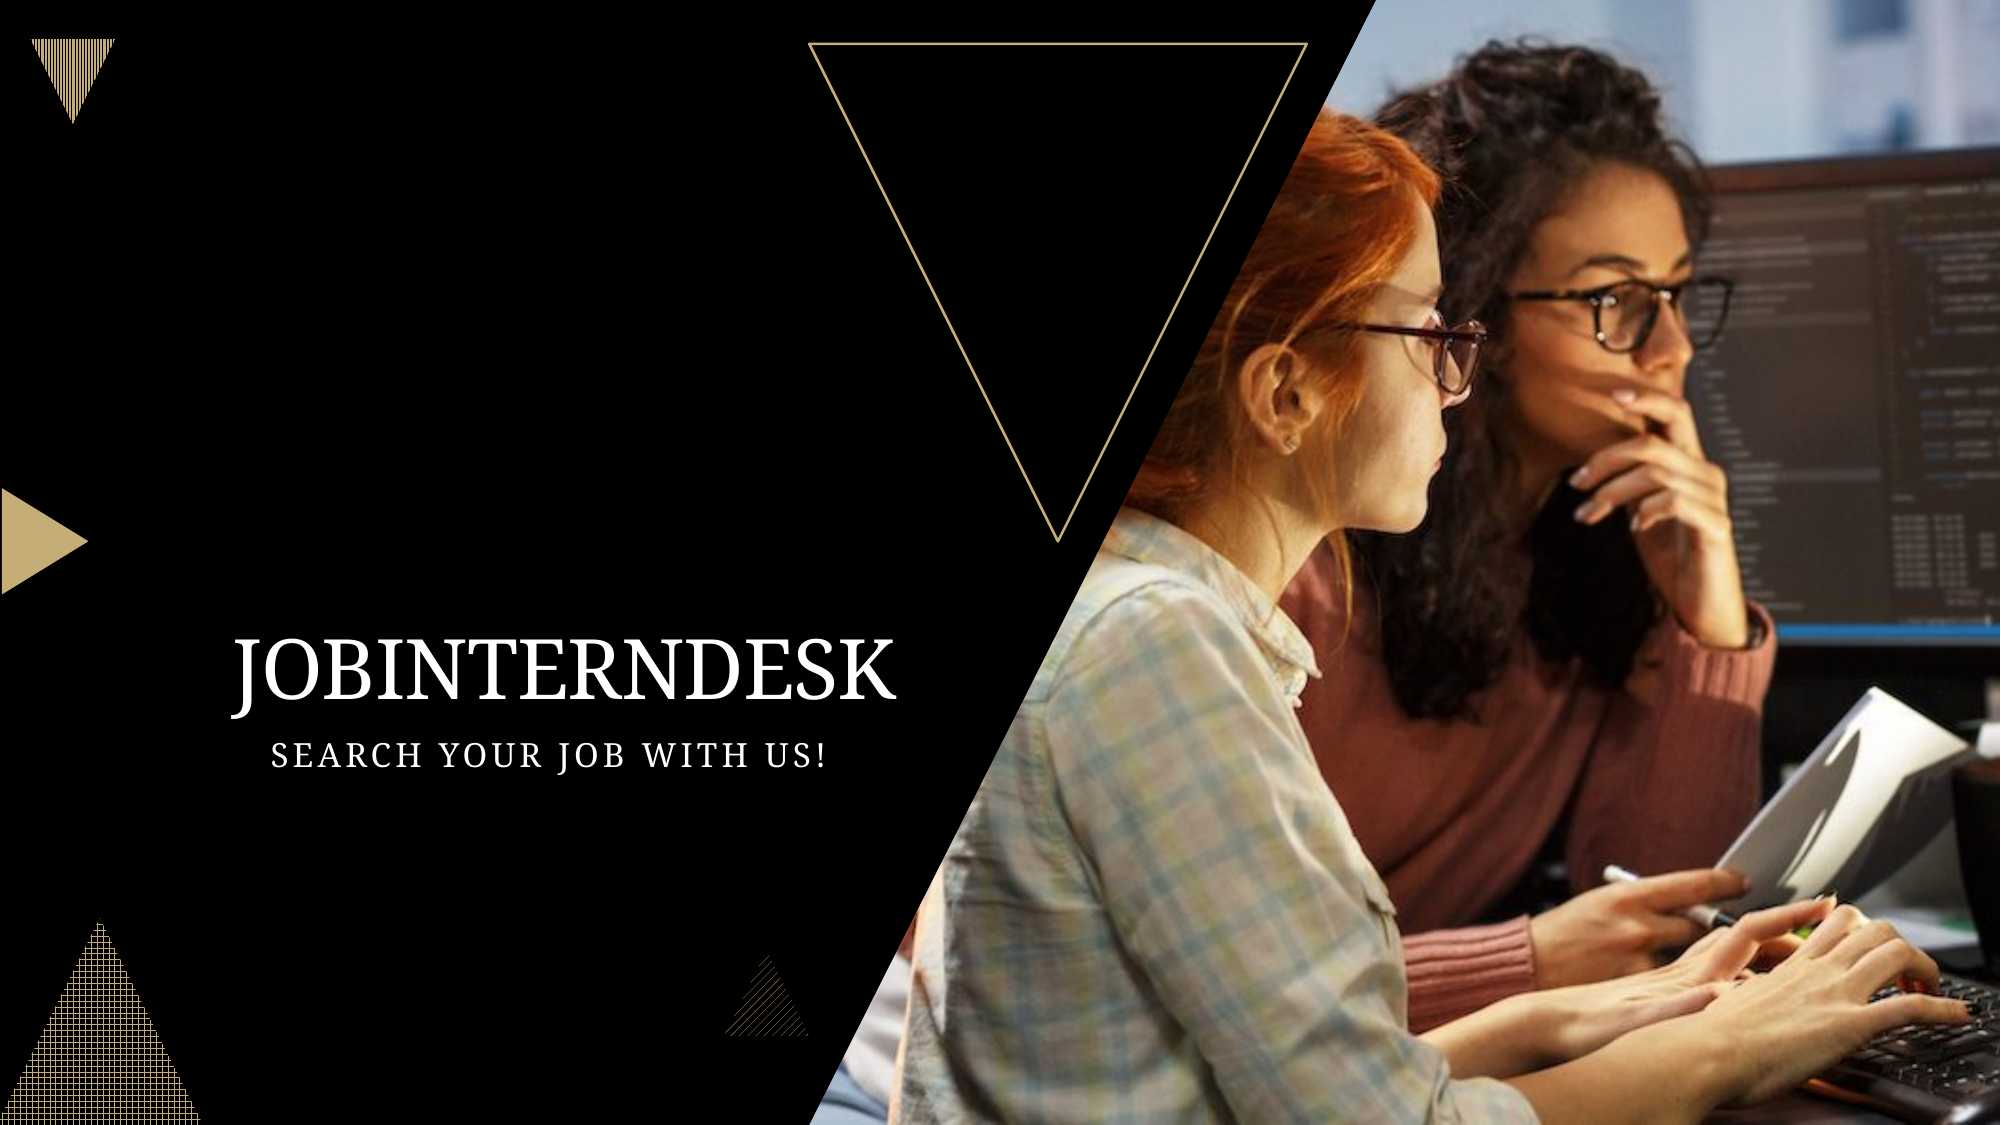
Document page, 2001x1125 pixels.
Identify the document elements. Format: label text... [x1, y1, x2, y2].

picture [808, 0, 2001, 1125]
subtitle Search your job with us! [174, 726, 806, 915]
title JOBINTERNDESK [129, 140, 806, 726]
